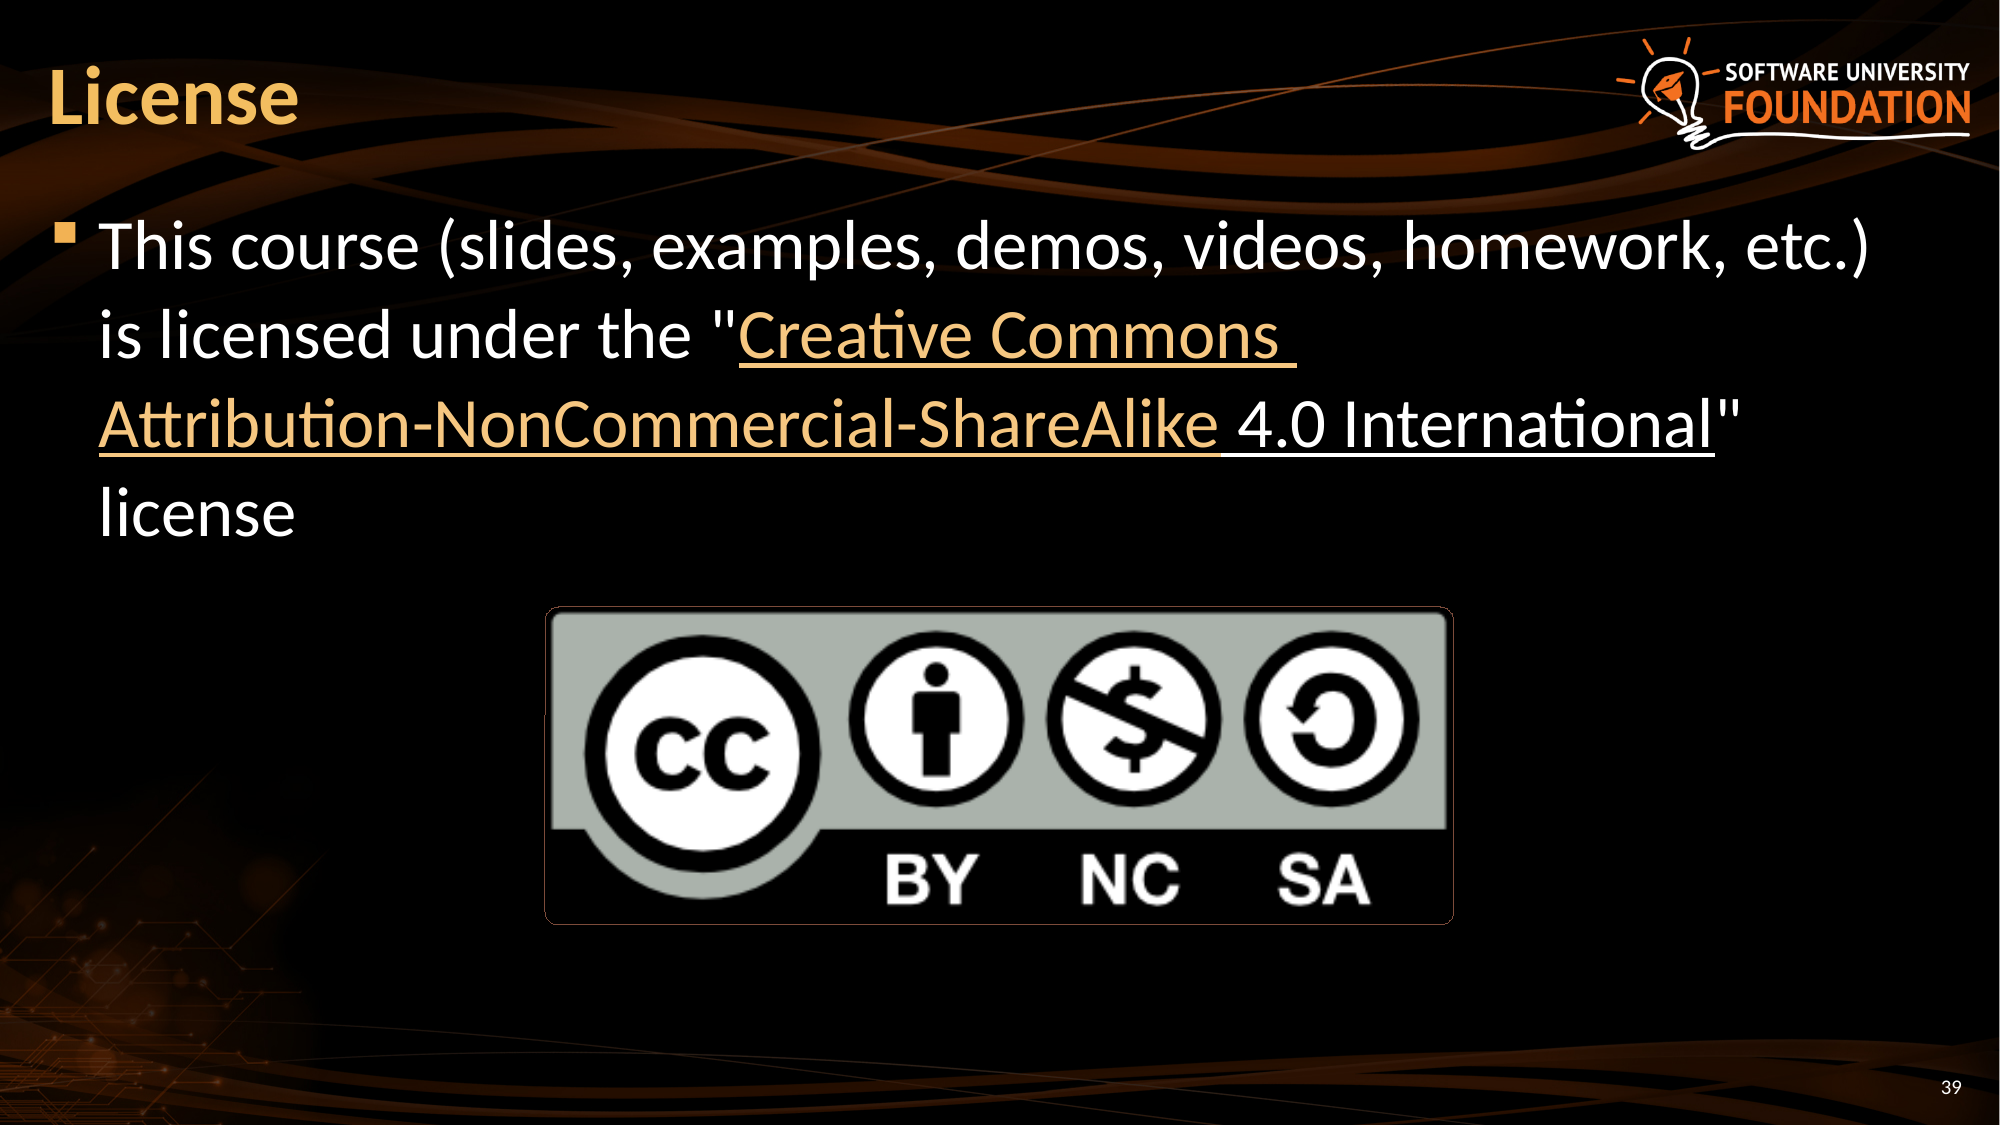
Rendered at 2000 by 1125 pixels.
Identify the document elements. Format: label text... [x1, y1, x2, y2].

picture [0, 0, 2000, 1125]
list This course (slides, examples, demos, videos, homework, etc.) is licensed under the "Creative Commons Attribution-NonCommercial-ShareAlike 4.0 International" license [31, 188, 1968, 1103]
slide_number 39 [1897, 1070, 1968, 1103]
title License [30, 6, 1602, 189]
